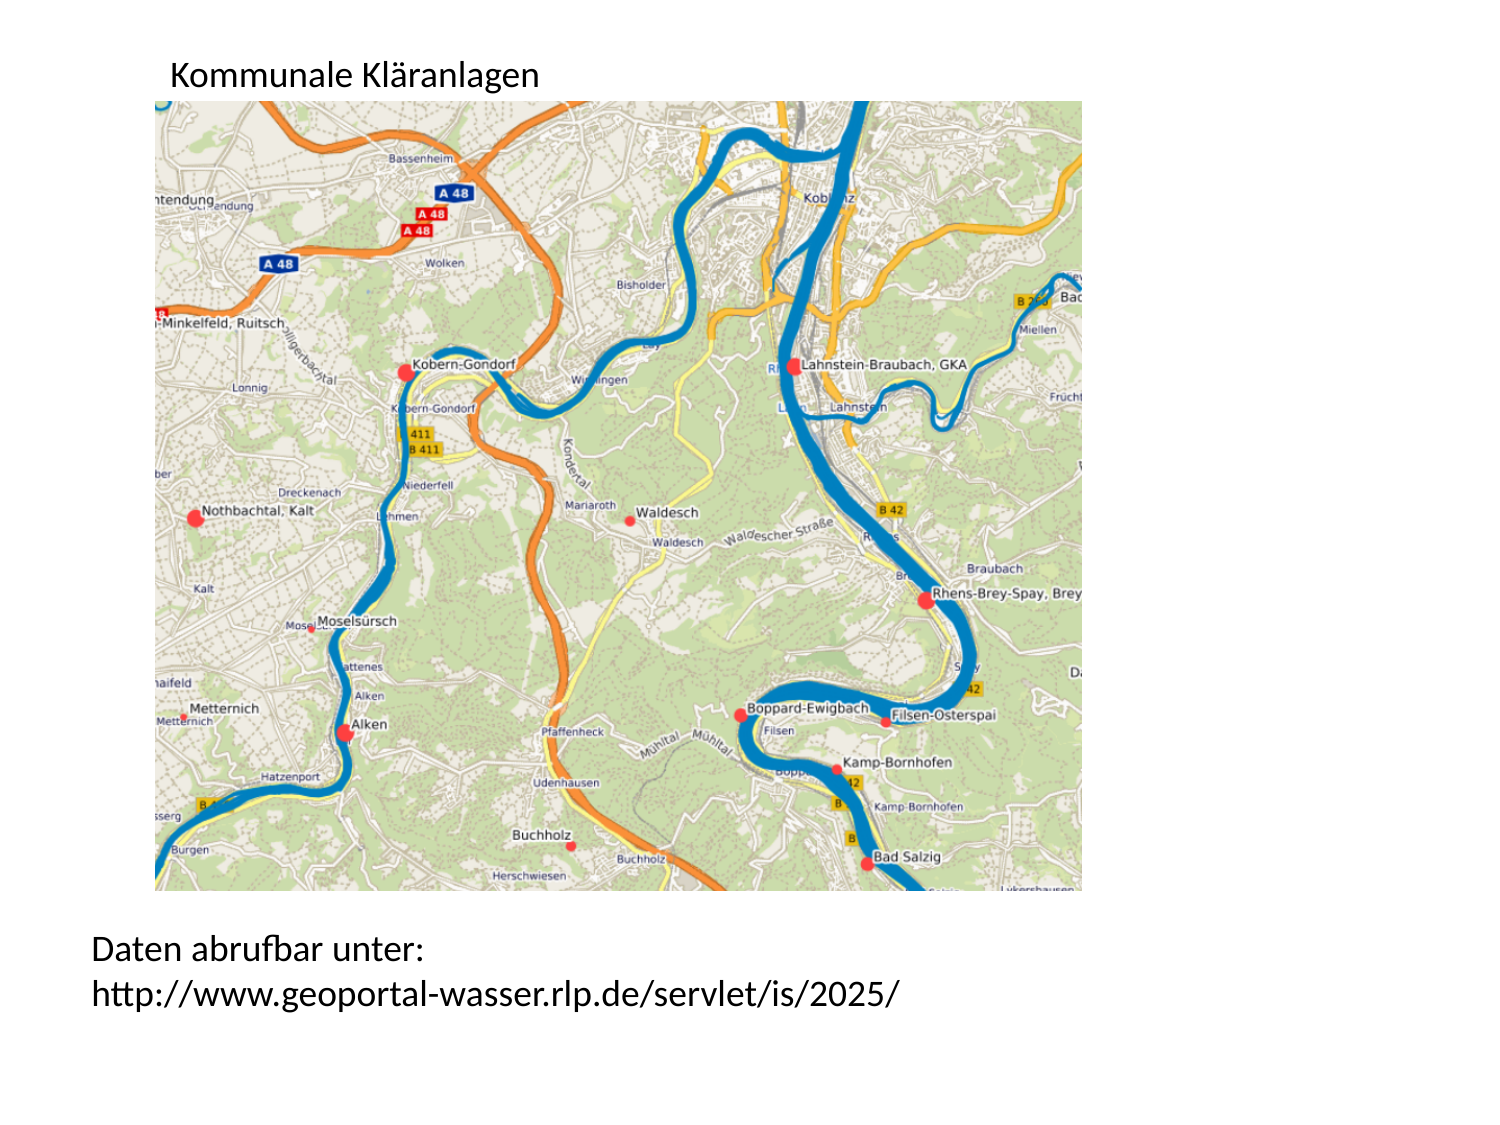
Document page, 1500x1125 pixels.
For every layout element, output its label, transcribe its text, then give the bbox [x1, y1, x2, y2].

picture [226, 797, 234, 802]
text_box Kommunale Kläranlagen [155, 42, 1140, 103]
picture [155, 101, 1082, 891]
picture [786, 101, 1082, 427]
picture [155, 101, 168, 108]
text_box Daten abrufbar unter: http://www.geoportal-wasser.rlp.de/servlet/is/2025/ [76, 916, 1436, 1022]
